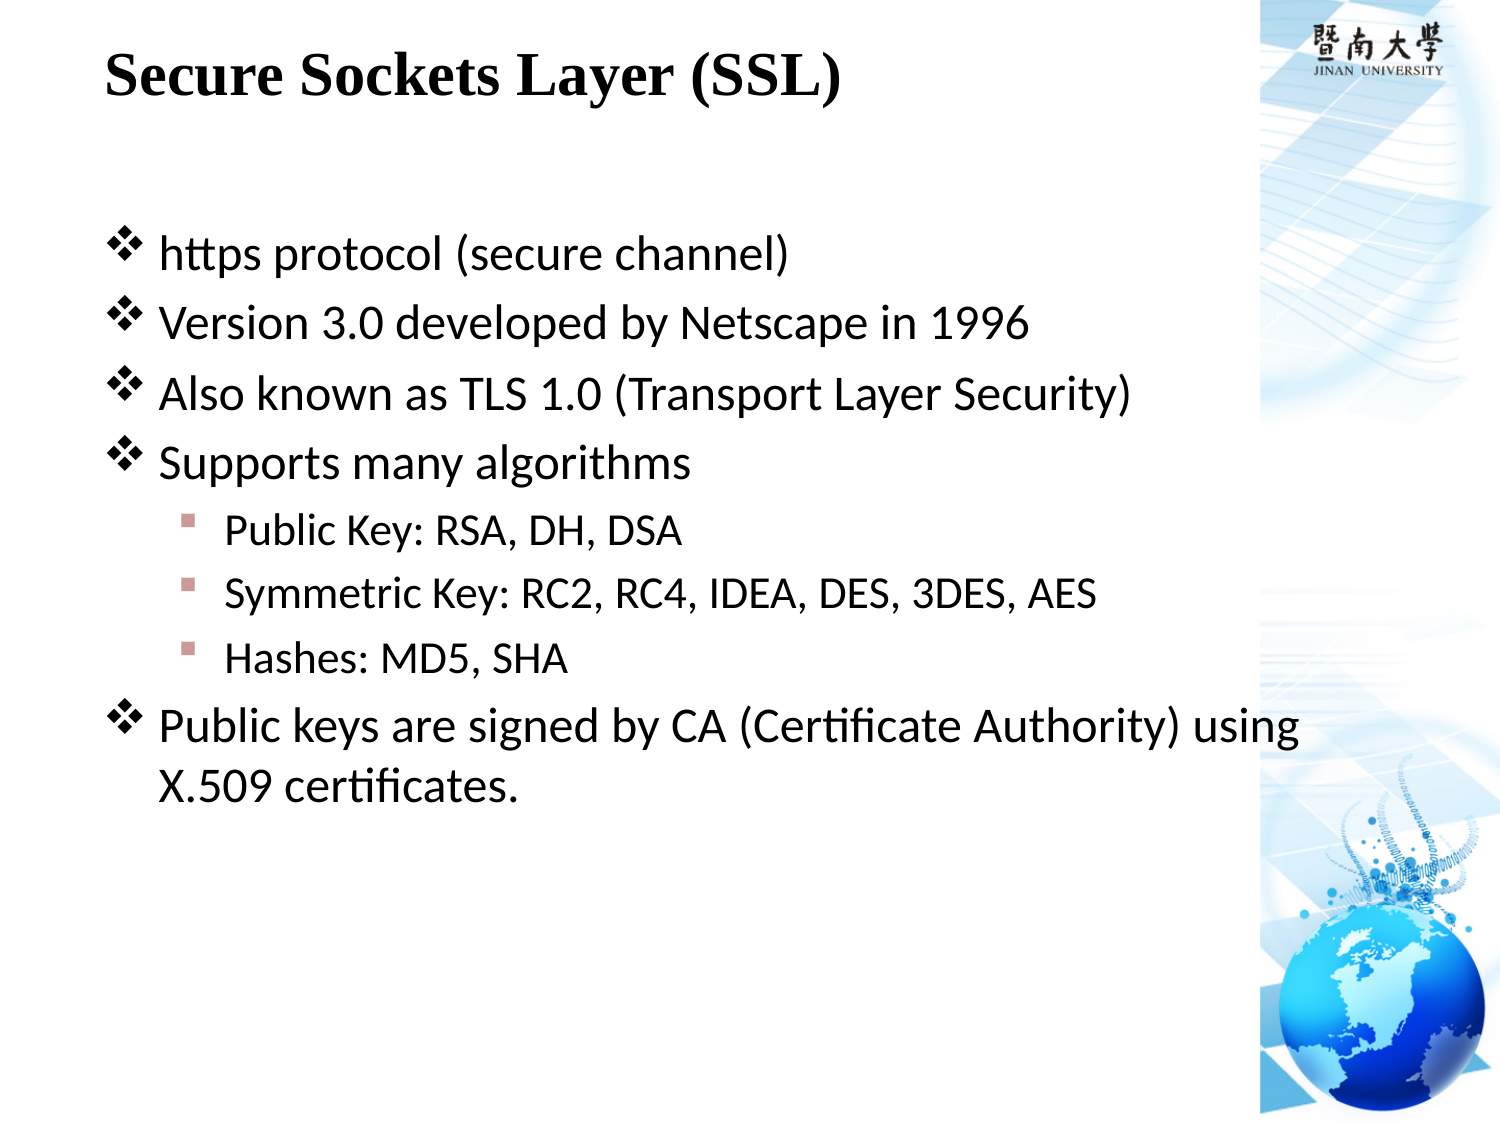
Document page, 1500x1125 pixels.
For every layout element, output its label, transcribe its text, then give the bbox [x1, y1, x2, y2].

title Secure Sockets Layer (SSL) [89, 30, 1253, 111]
picture [0, 0, 1500, 1125]
list https protocol (secure channel) Version 3.0 developed by Netscape in 1996 Also known as TLS 1.0 (Transport Layer Security) Supports many algorithms Public Key: RSA, DH, DSA Symmetric Key: RC2, RC4, IDEA, DES, 3DES, AES Hashes: MD5, SHA Public keys are signed by CA (Certificate Authority) using X.509 certificates. [87, 212, 1432, 1050]
